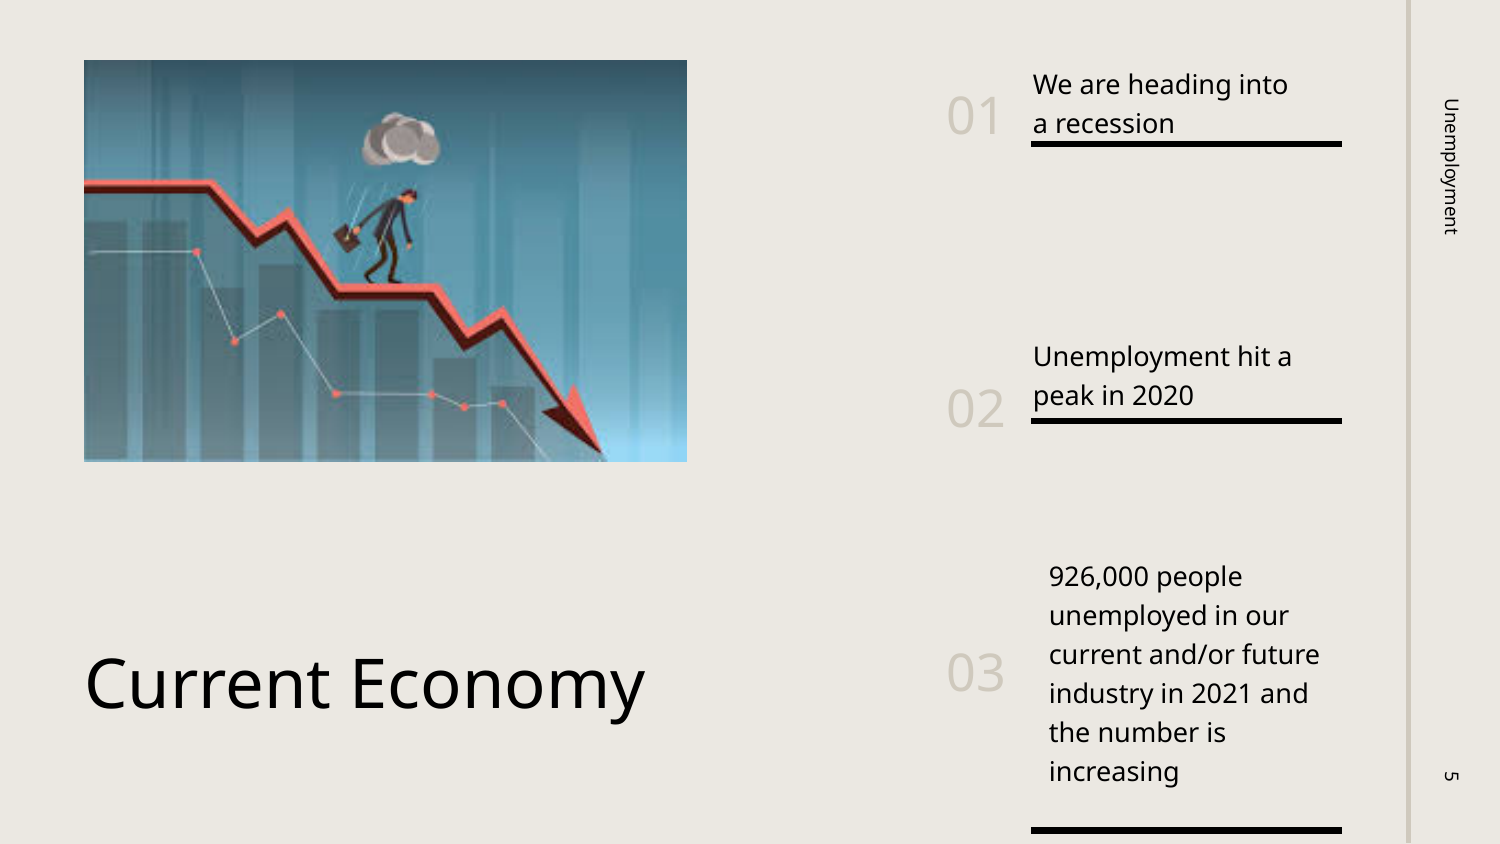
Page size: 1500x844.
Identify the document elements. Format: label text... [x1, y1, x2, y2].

picture [84, 60, 687, 462]
text_box 02 [926, 362, 1026, 438]
text_box 03 [926, 626, 1025, 702]
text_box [1445, 60, 1469, 783]
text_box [1030, 60, 1343, 145]
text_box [1030, 332, 1343, 420]
text_box Current Economy [84, 614, 842, 723]
text_box 01 [926, 70, 1025, 146]
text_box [1030, 552, 1343, 831]
